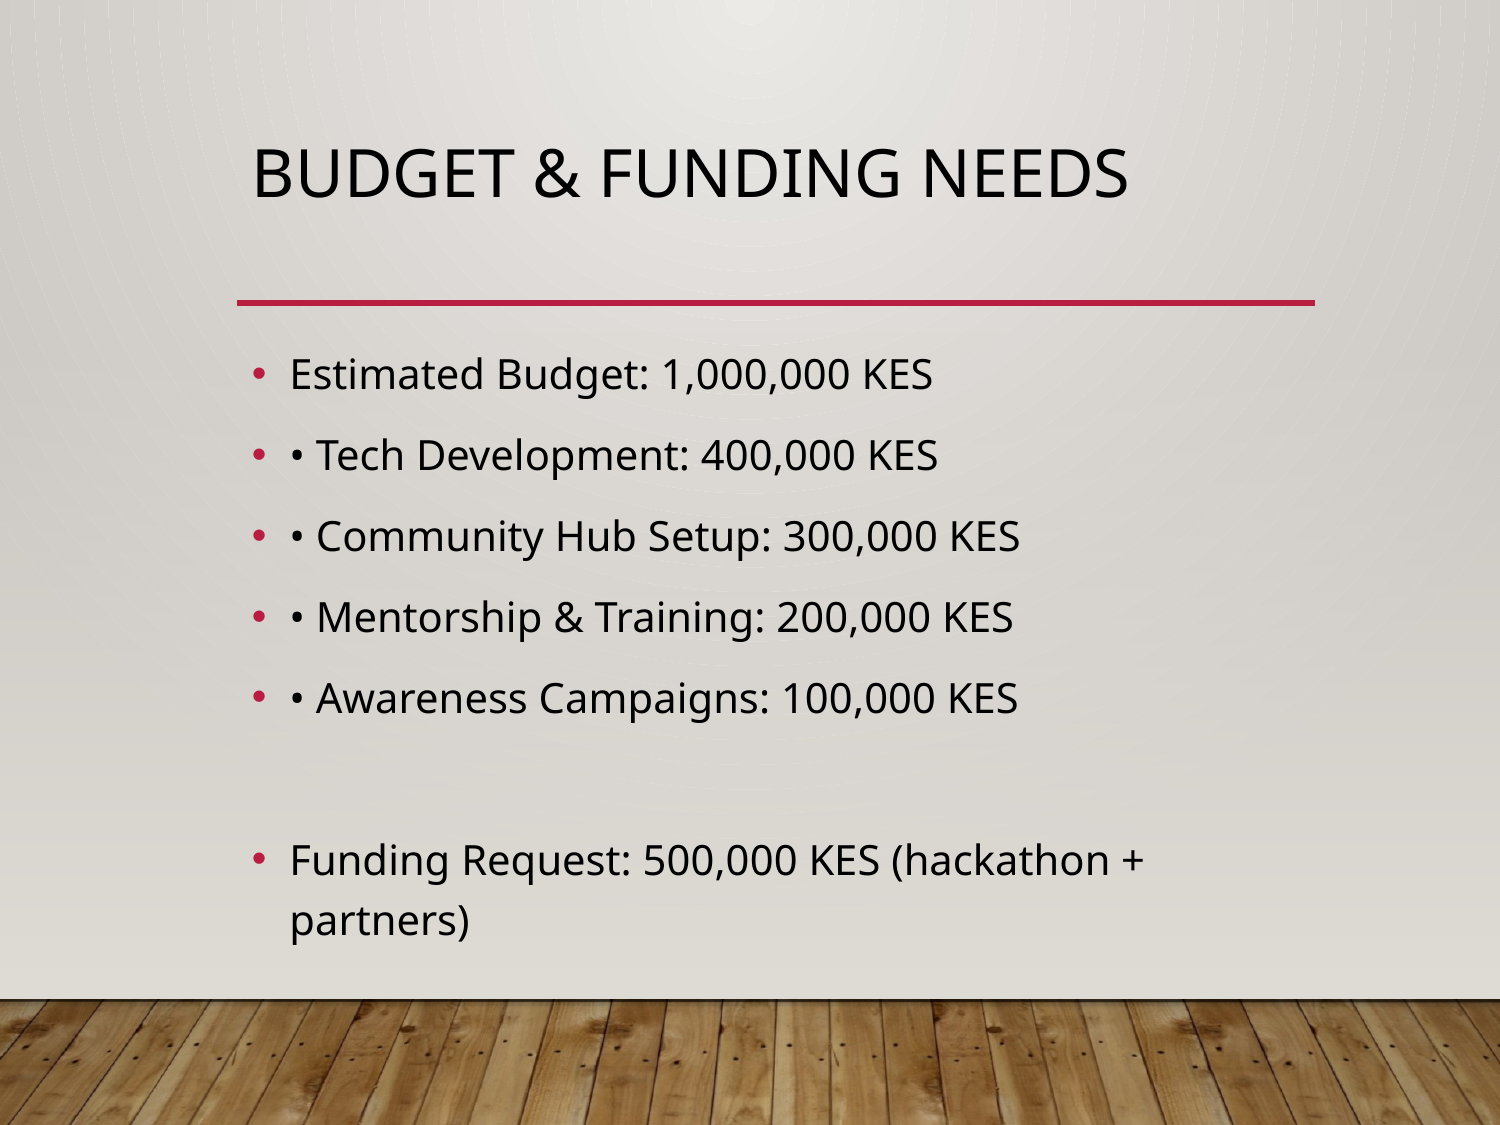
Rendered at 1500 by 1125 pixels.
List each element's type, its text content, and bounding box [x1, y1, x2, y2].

picture [0, 999, 1500, 1125]
title Budget & Funding Needs [236, 131, 1315, 305]
list Estimated Budget: 1,000,000 KES • Tech Development: 400,000 KES • Community Hub Setup: 300,000 KES • Mentorship & Training: 200,000 KES • Awareness Campaigns: 100,000 KES Funding Request: 500,000 KES (hackathon + partners) [236, 330, 1315, 897]
